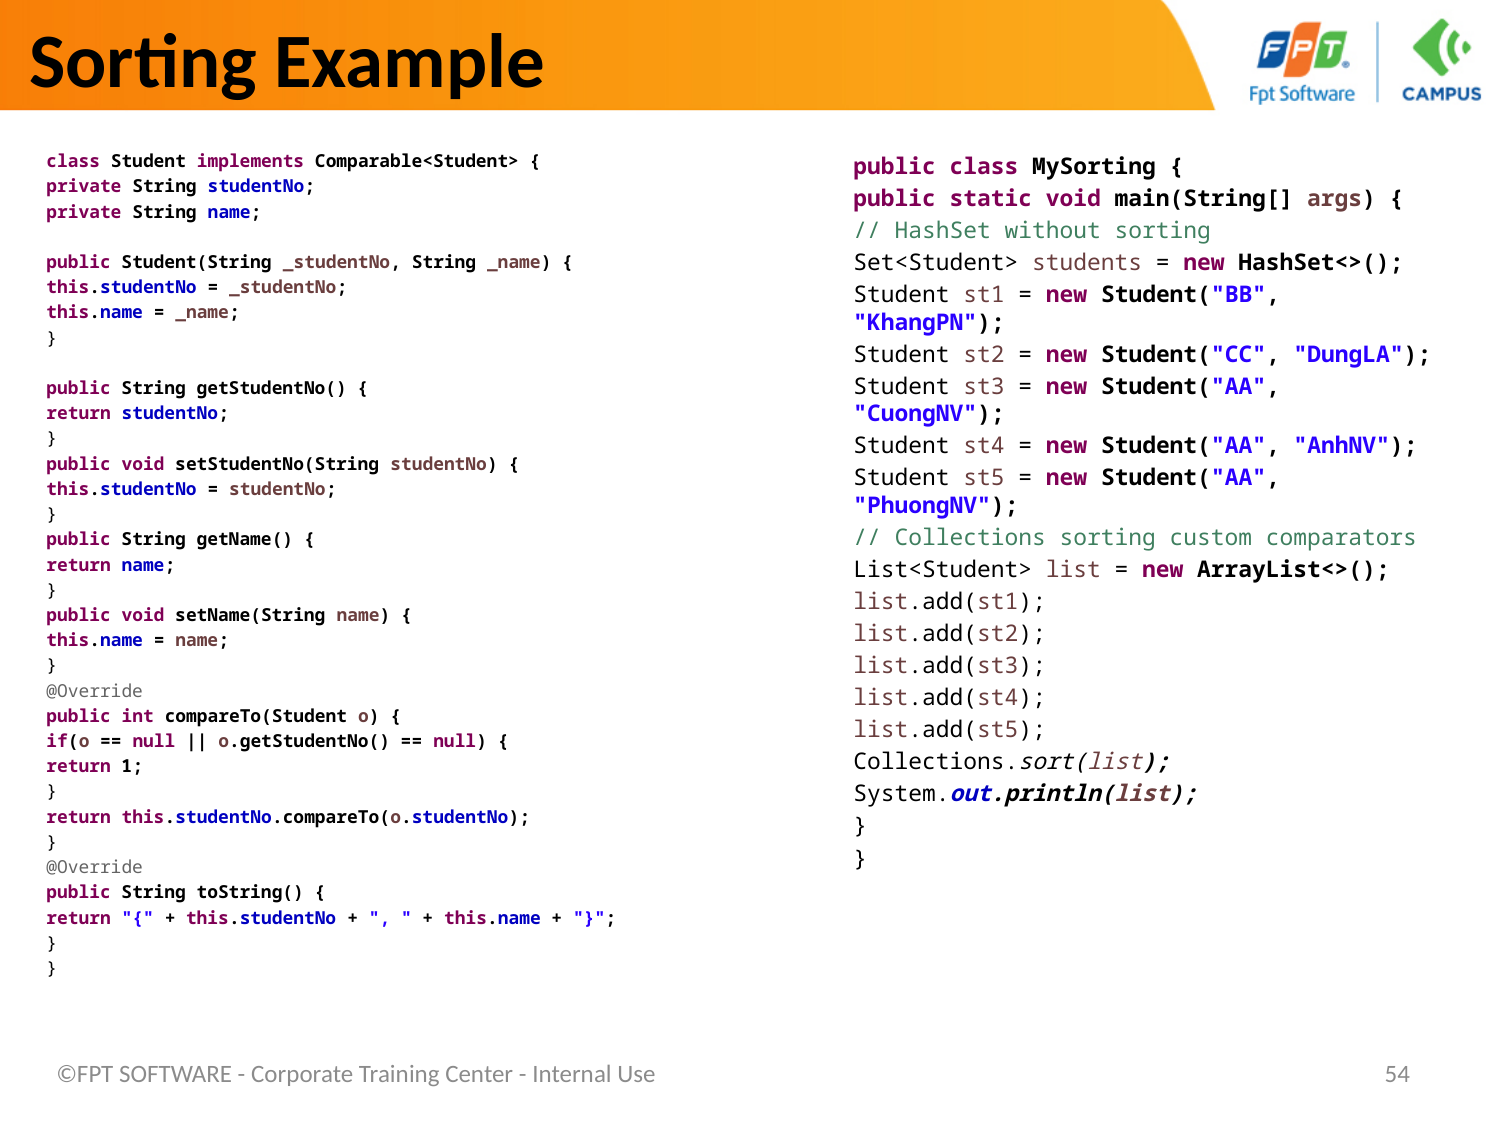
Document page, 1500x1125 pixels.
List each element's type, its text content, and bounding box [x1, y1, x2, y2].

footer ©FPT SOFTWARE - Corporate Training Center - Internal Use [31, 1042, 682, 1103]
title Sorting Example [14, 2, 1425, 111]
slide_number 54 [1074, 1042, 1425, 1103]
text_box public class MySorting { public static void main(String[] args) { // HashSet without sorting Set<Student> students = new HashSet<>(); Student st1 = new Student("BB", "KhangPN"); Student st2 = new Student("CC", "DungLA"); Student st3 = new Student("AA", "CuongNV"); Student st4 = new Student("AA", "AnhNV"); Student st5 = new Student("AA", "PhuongNV"); // Collections sorting custom comparators List<Student> list = new ArrayList<>(); list.add(st1); list.add(st2); list.add(st3); list.add(st4); list.add(st5); Collections.sort(list); System.out.println(list); } } [838, 143, 1450, 1007]
list class Student implements Comparable<Student> { private String studentNo; private String name; public Student(String _studentNo, String _name) { this.studentNo = _studentNo; this.name = _name; } public String getStudentNo() { return studentNo; } public void setStudentNo(String studentNo) { this.studentNo = studentNo; } public String getName() { return name; } public void setName(String name) { this.name = name; } @Override public int compareTo(Student o) { if(o == null || o.getStudentNo() == null) { return 1; } return this.studentNo.compareTo(o.studentNo); } @Override public String toString() { return "{" + this.studentNo + ", " + this.name + "}"; } } [31, 142, 682, 1005]
picture [0, 0, 1500, 1125]
